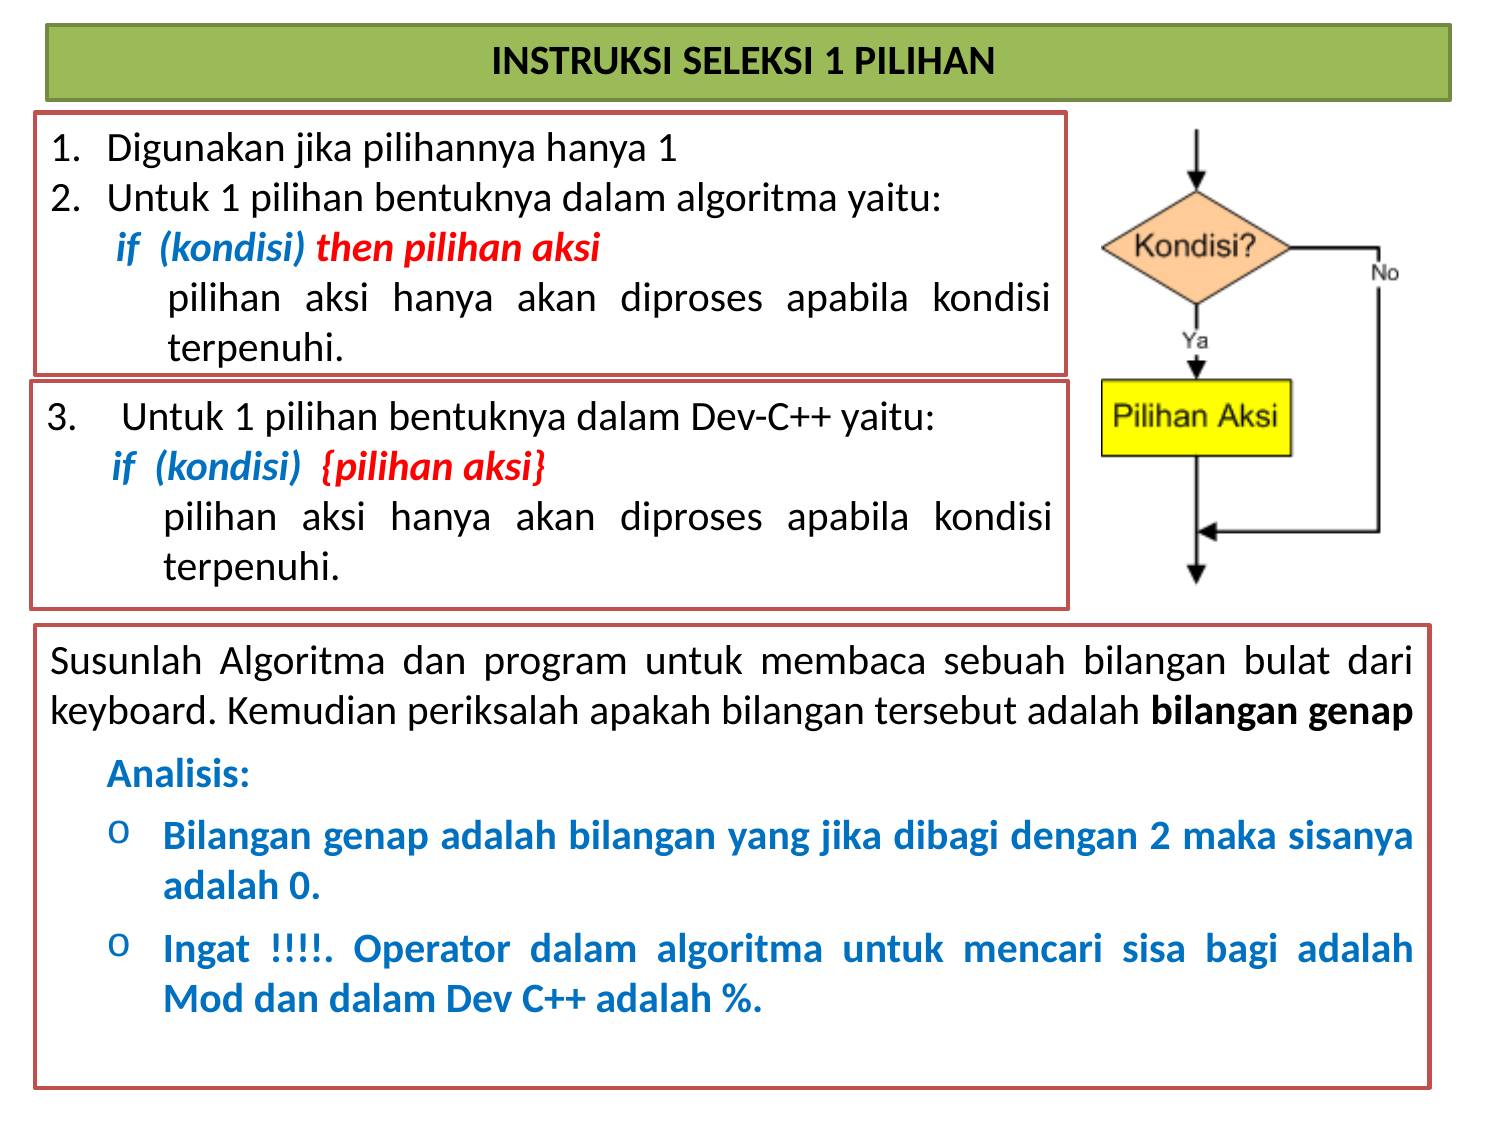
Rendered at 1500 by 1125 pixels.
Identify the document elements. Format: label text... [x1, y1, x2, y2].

picture [1101, 128, 1401, 587]
text_box Susunlah Algoritma dan program untuk membaca sebuah bilangan bulat dari keyboard. Kemudian periksalah apakah bilangan tersebut adalah bilangan genap Analisis: Bilangan genap adalah bilangan yang jika dibagi dengan 2 maka sisanya adalah 0. Ingat !!!!. Operator dalam algoritma untuk mencari sisa bagi adalah Mod dan dalam Dev C++ adalah %. [33, 623, 1432, 1090]
text_box Untuk 1 pilihan bentuknya dalam Dev-C++ yaitu: if (kondisi) {pilihan aksi} pilihan aksi hanya akan diproses apabila kondisi terpenuhi. [29, 379, 1070, 611]
text_box INSTRUKSI SELEKSI 1 PILIHAN [45, 23, 1452, 102]
list Digunakan jika pilihannya hanya 1 Untuk 1 pilihan bentuknya dalam algoritma yaitu: if (kondisi) then pilihan aksi pilihan aksi hanya akan diproses apabila kondisi terpenuhi. [33, 110, 1068, 377]
